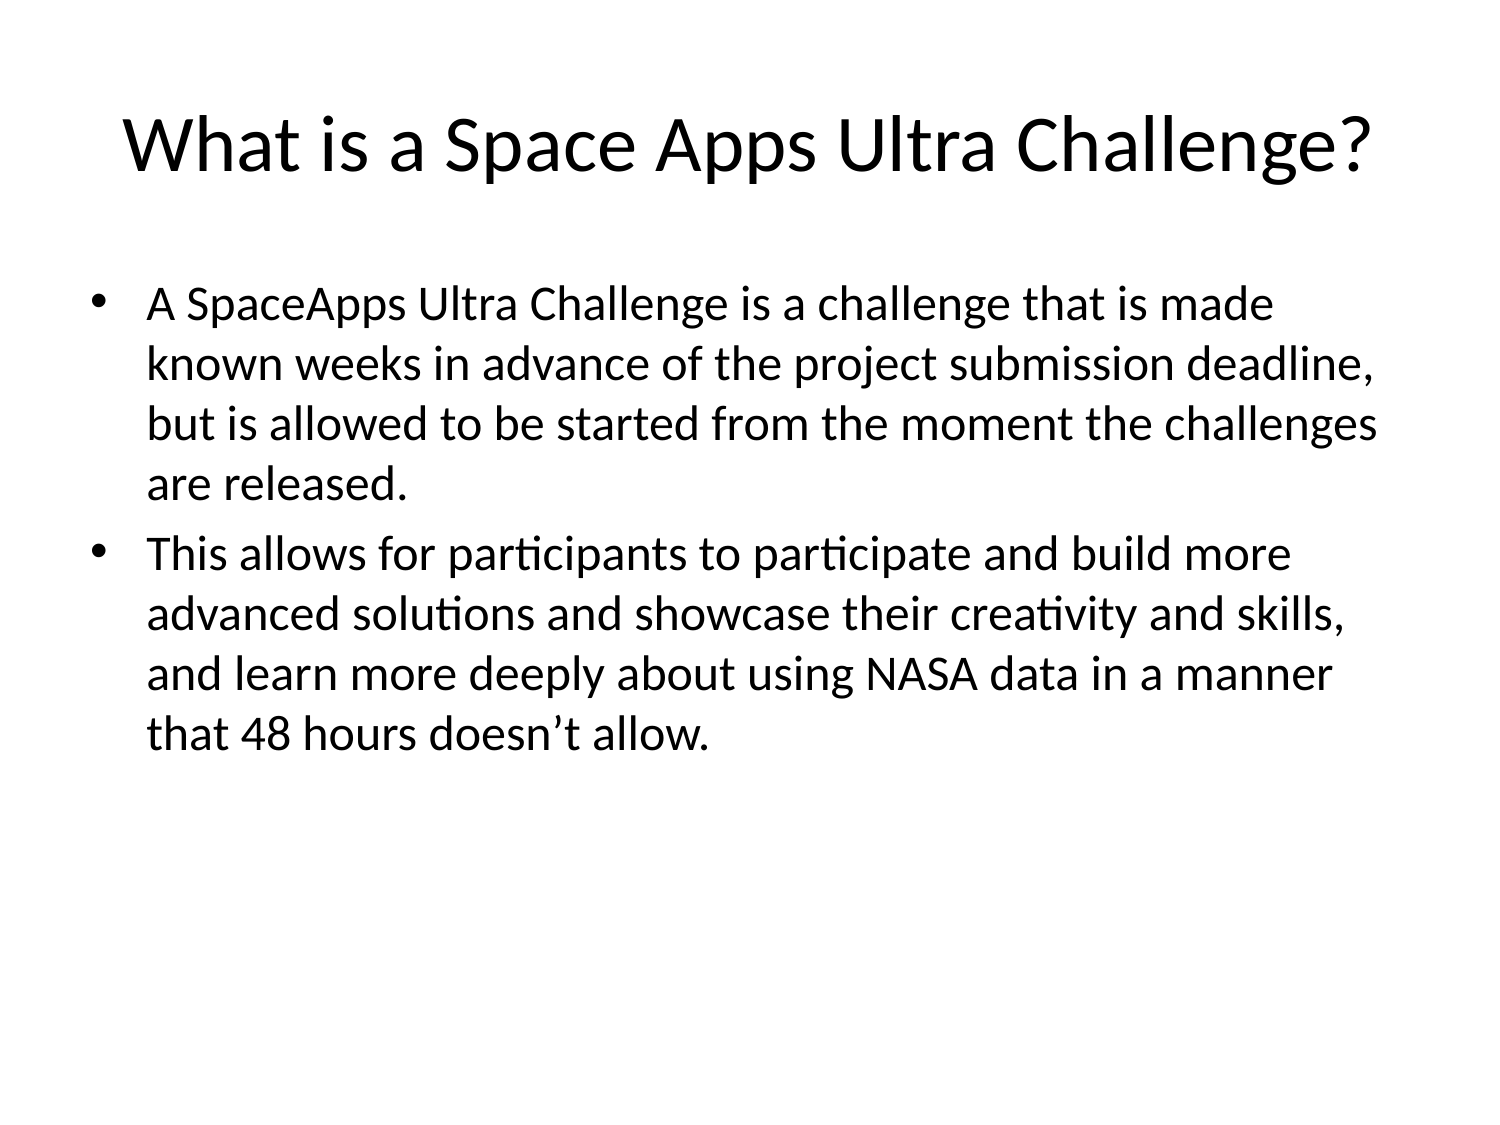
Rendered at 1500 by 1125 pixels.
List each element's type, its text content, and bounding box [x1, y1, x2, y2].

list A SpaceApps Ultra Challenge is a challenge that is made known weeks in advance of the project submission deadline, but is allowed to be started from the moment the challenges are released. This allows for participants to participate and build more advanced solutions and showcase their creativity and skills, and learn more deeply about using NASA data in a manner that 48 hours doesn’t allow. [75, 262, 1425, 1005]
title What is a Space Apps Ultra Challenge? [75, 45, 1425, 233]
